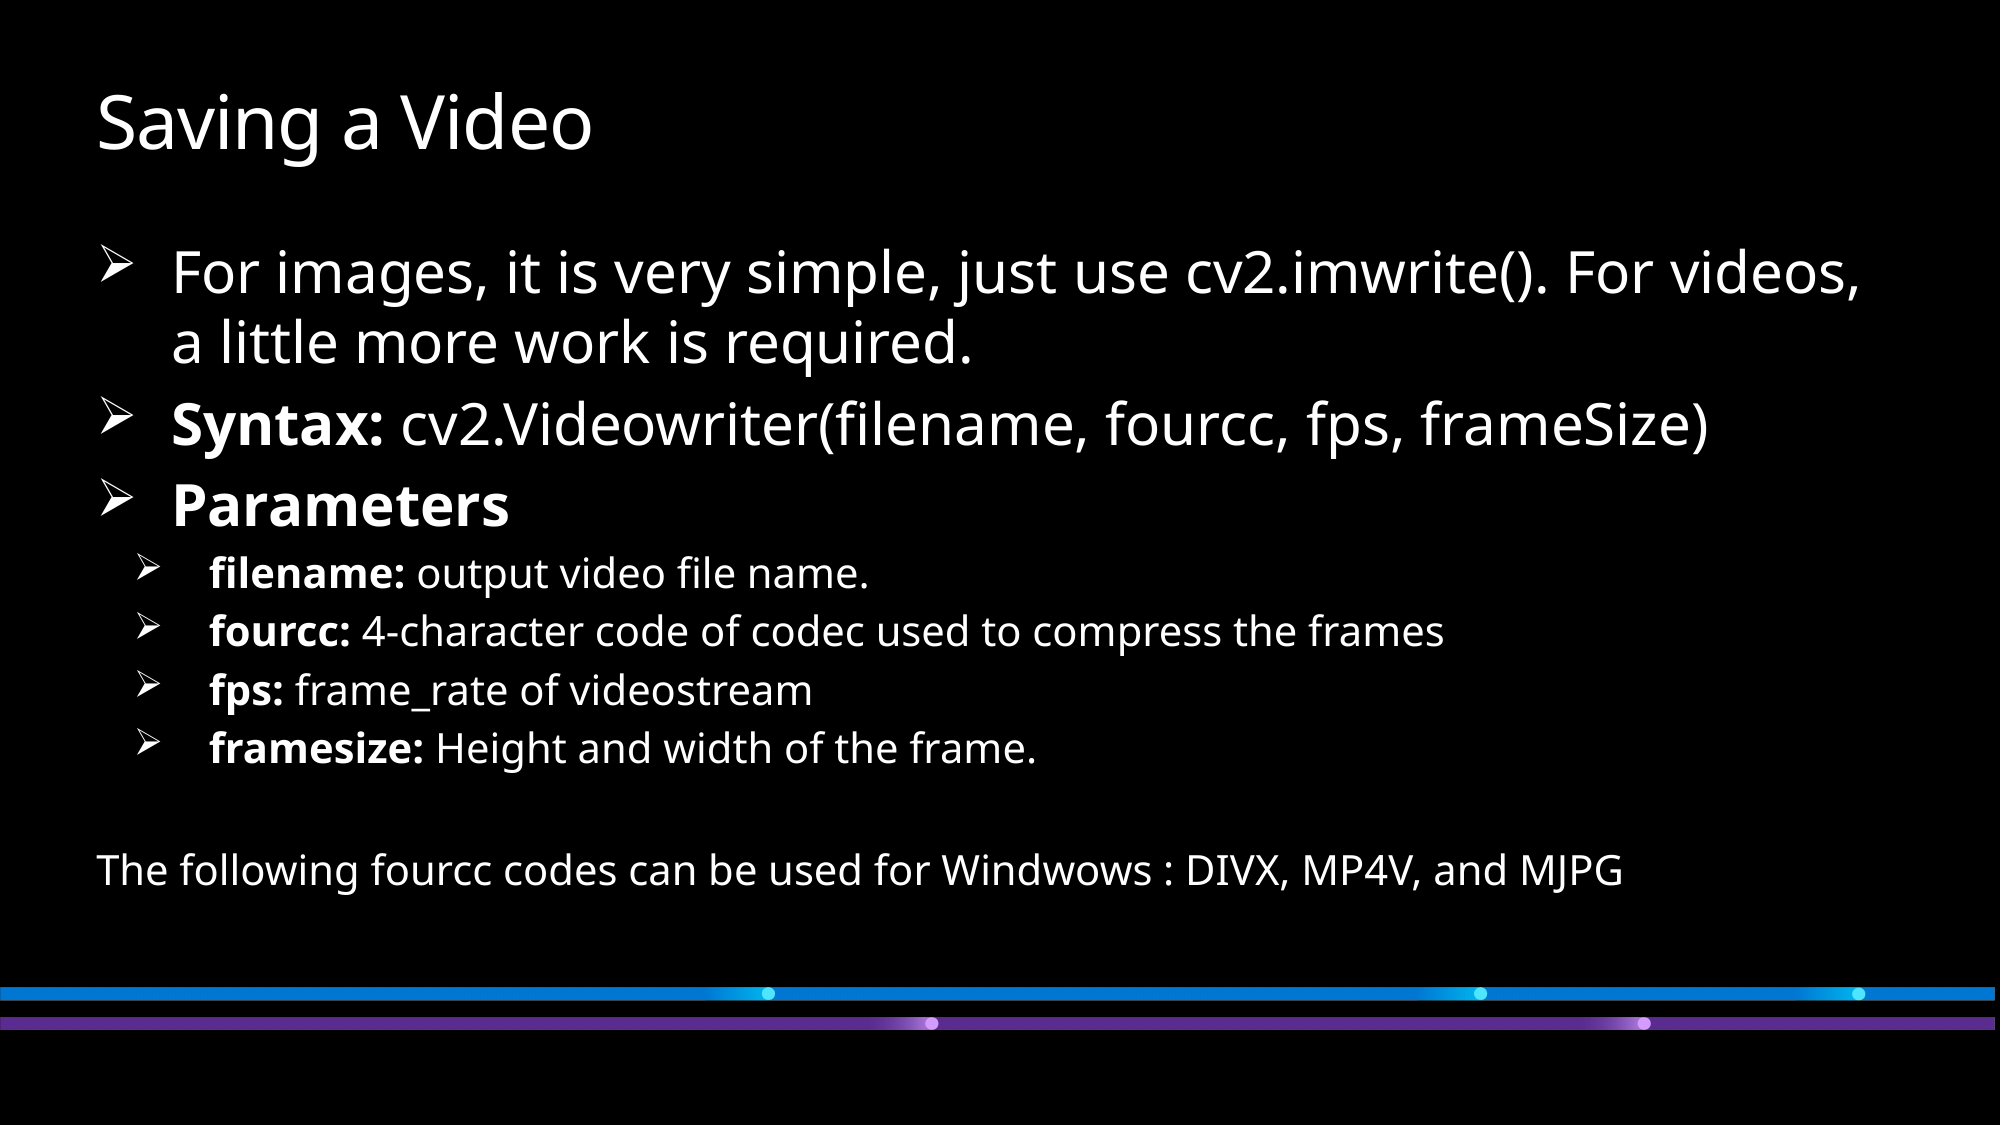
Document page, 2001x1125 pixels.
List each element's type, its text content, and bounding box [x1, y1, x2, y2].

picture [0, 987, 2000, 1030]
list For images, it is very simple, just use cv2.imwrite(). For videos, a little more work is required. Syntax: cv2.Videowriter(filename, fourcc, fps, frameSize) Parameters filename: output video file name. fourcc: 4-character code of codec used to compress the frames fps: frame_rate of videostream framesize: Height and width of the frame. [96, 235, 1904, 789]
text_box The following fourcc codes can be used for Windwows : DIVX, MP4V, and MJPG [96, 843, 1861, 894]
title Saving a Video [96, 75, 1904, 166]
